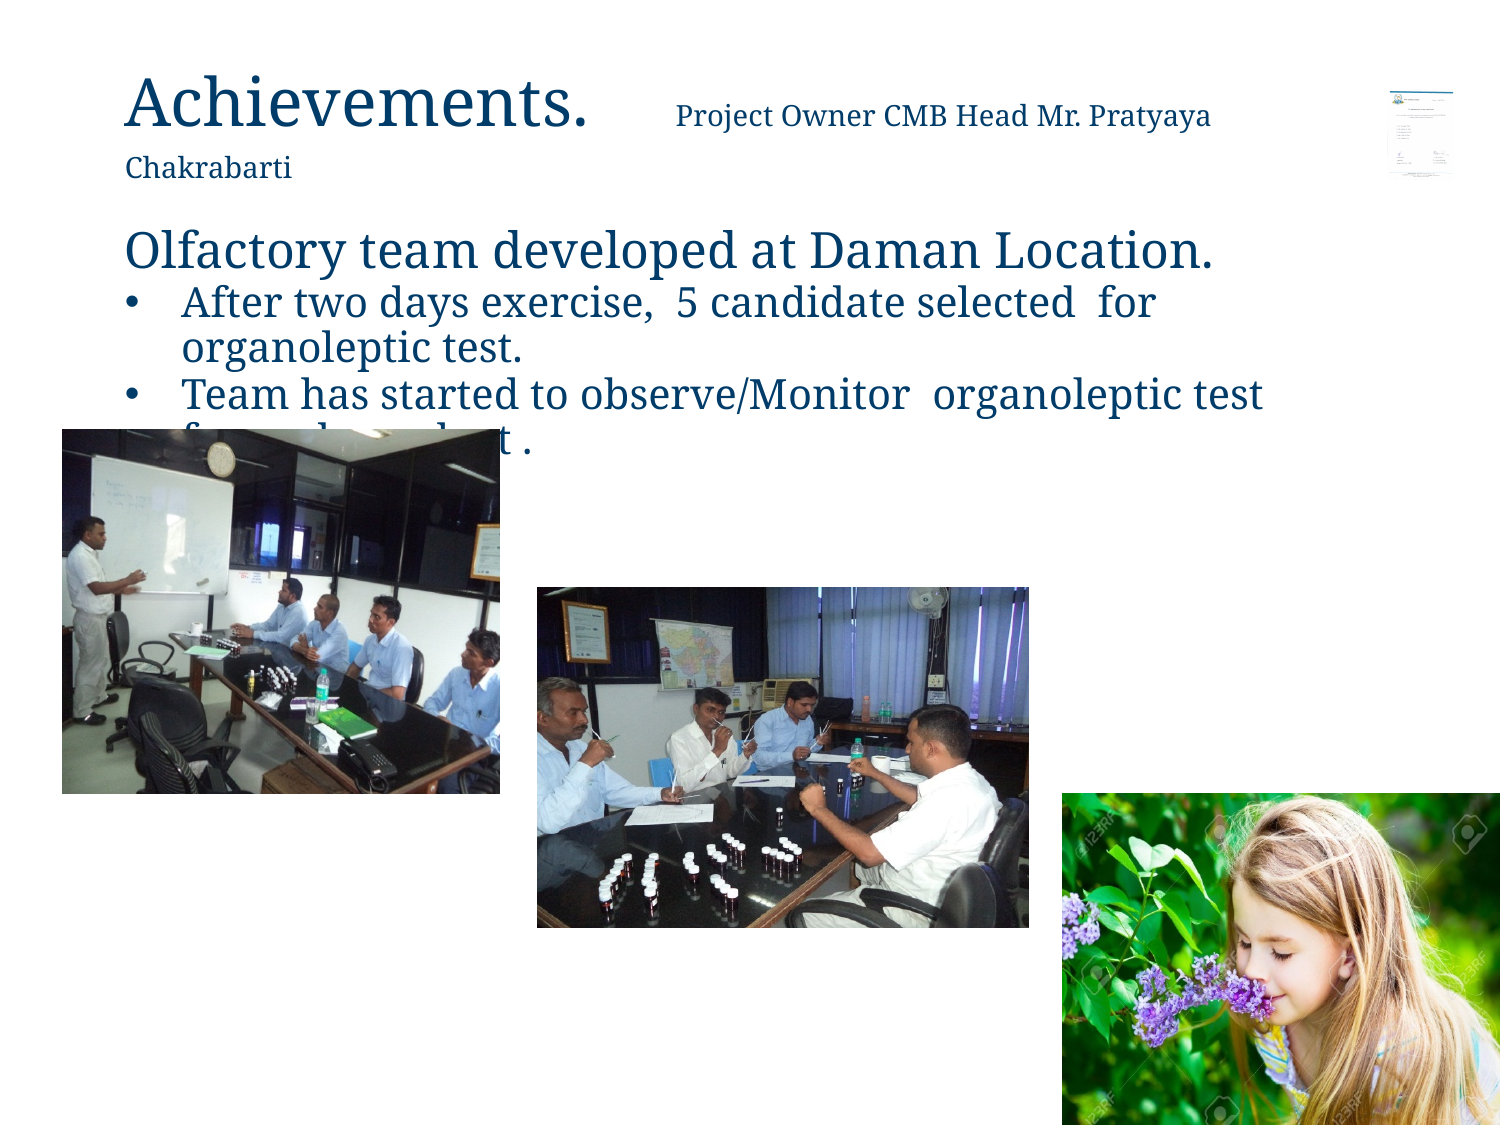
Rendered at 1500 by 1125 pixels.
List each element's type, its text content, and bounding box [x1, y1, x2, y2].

picture [62, 429, 501, 794]
picture [537, 587, 1030, 928]
picture [1062, 792, 1500, 1125]
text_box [1387, 88, 1454, 181]
text_box Achievements. Project Owner CMB Head Mr. Pratyaya Chakrabarti Olfactory team developed at Daman Location. After two days exercise, 5 candidate selected for organoleptic test. Team has started to observe/Monitor organoleptic test for each product . [99, 87, 1338, 471]
